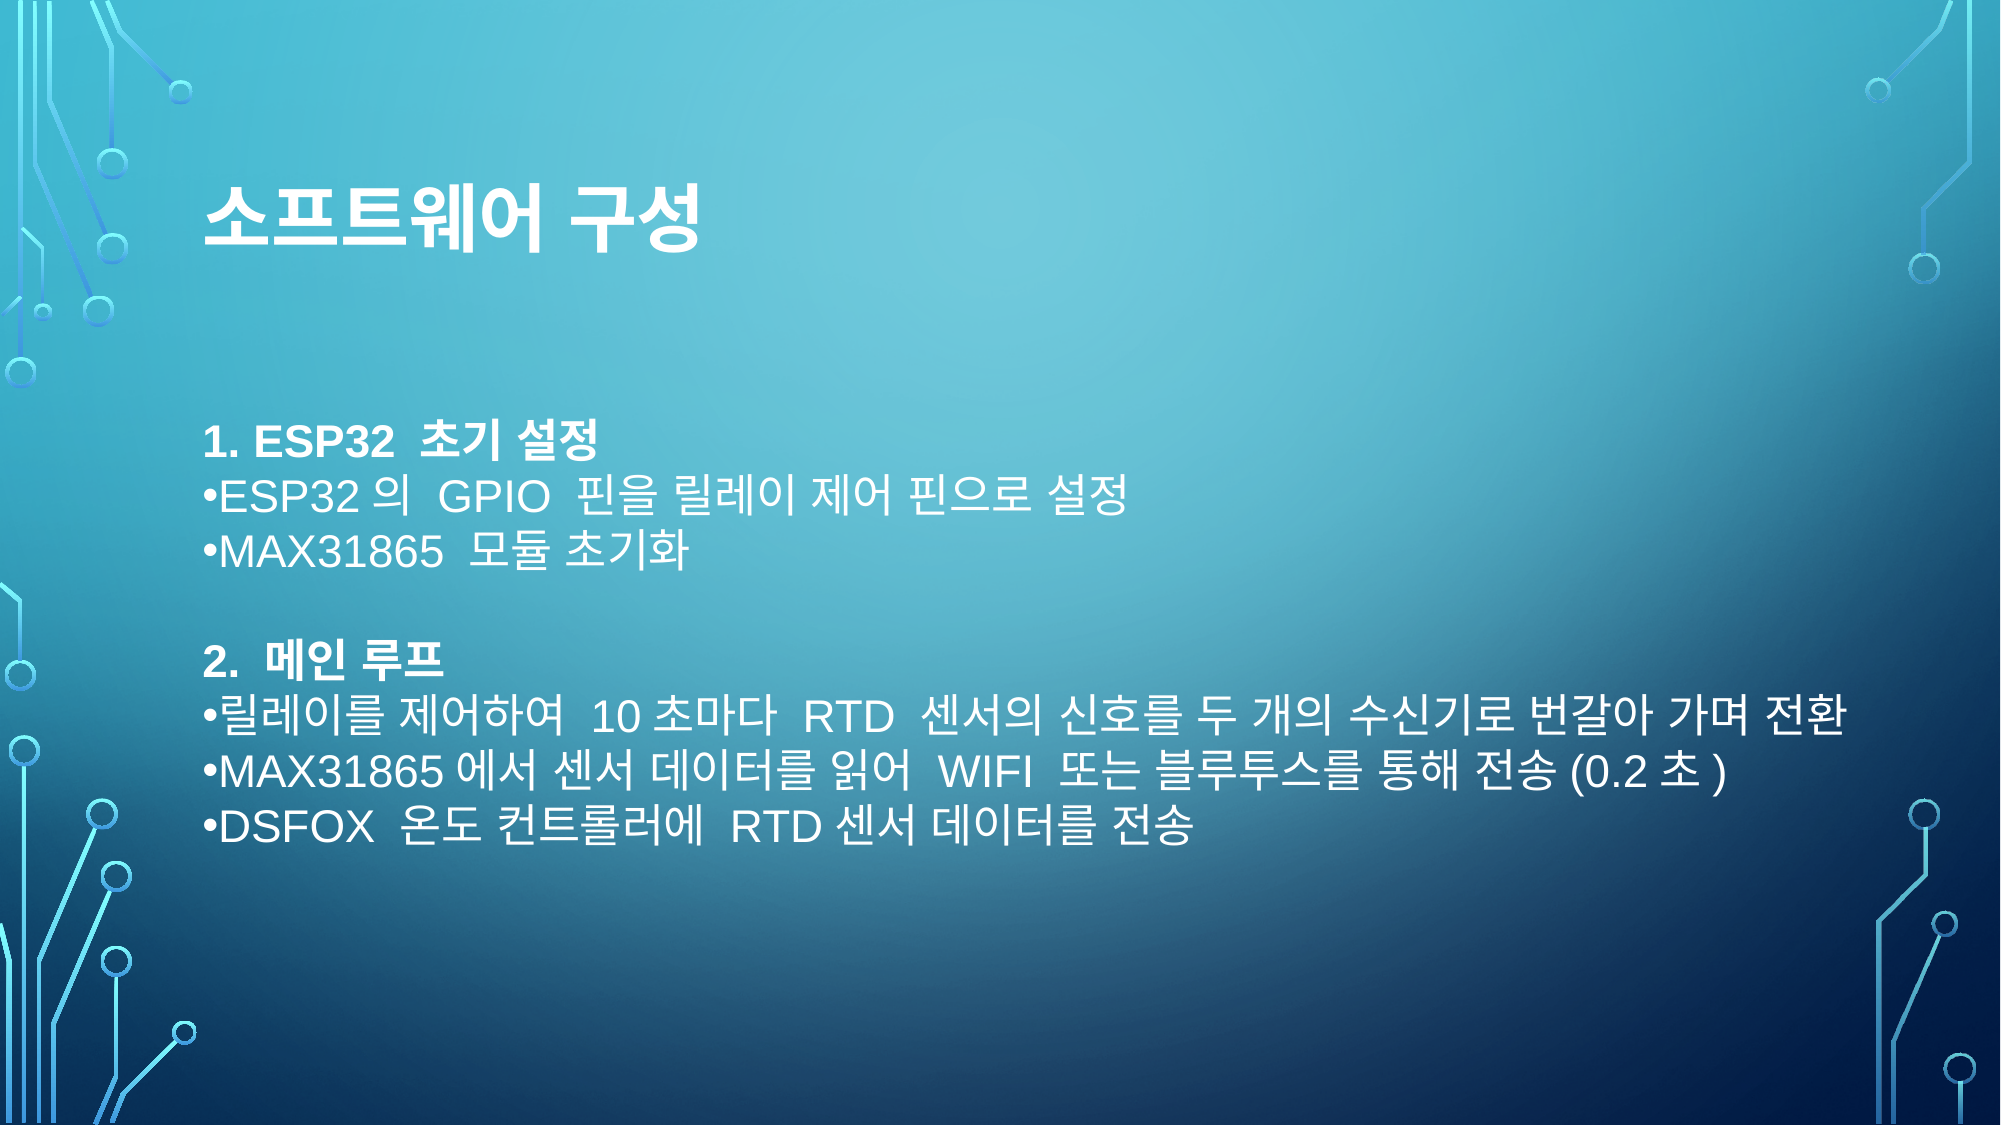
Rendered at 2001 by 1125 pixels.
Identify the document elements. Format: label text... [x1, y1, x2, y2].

list 1. ESP32 초기 설정 ESP32의 GPIO 핀을 릴레이 제어 핀으로 설정 MAX31865 모듈 초기화 2. 메인 루프 릴레이를 제어하여 10초마다 RTD 센서의 신호를 두 개의 수신기로 번갈아 가며 전환 MAX31865에서 센서 데이터를 읽어 WIFI 또는 블루투스를 통해 전송(0.2초) DSFOX 온도 컨트롤러에 RTD센서 데이터를 전송 [187, 333, 1986, 986]
title 소프트웨어 구성 [187, 101, 1813, 333]
